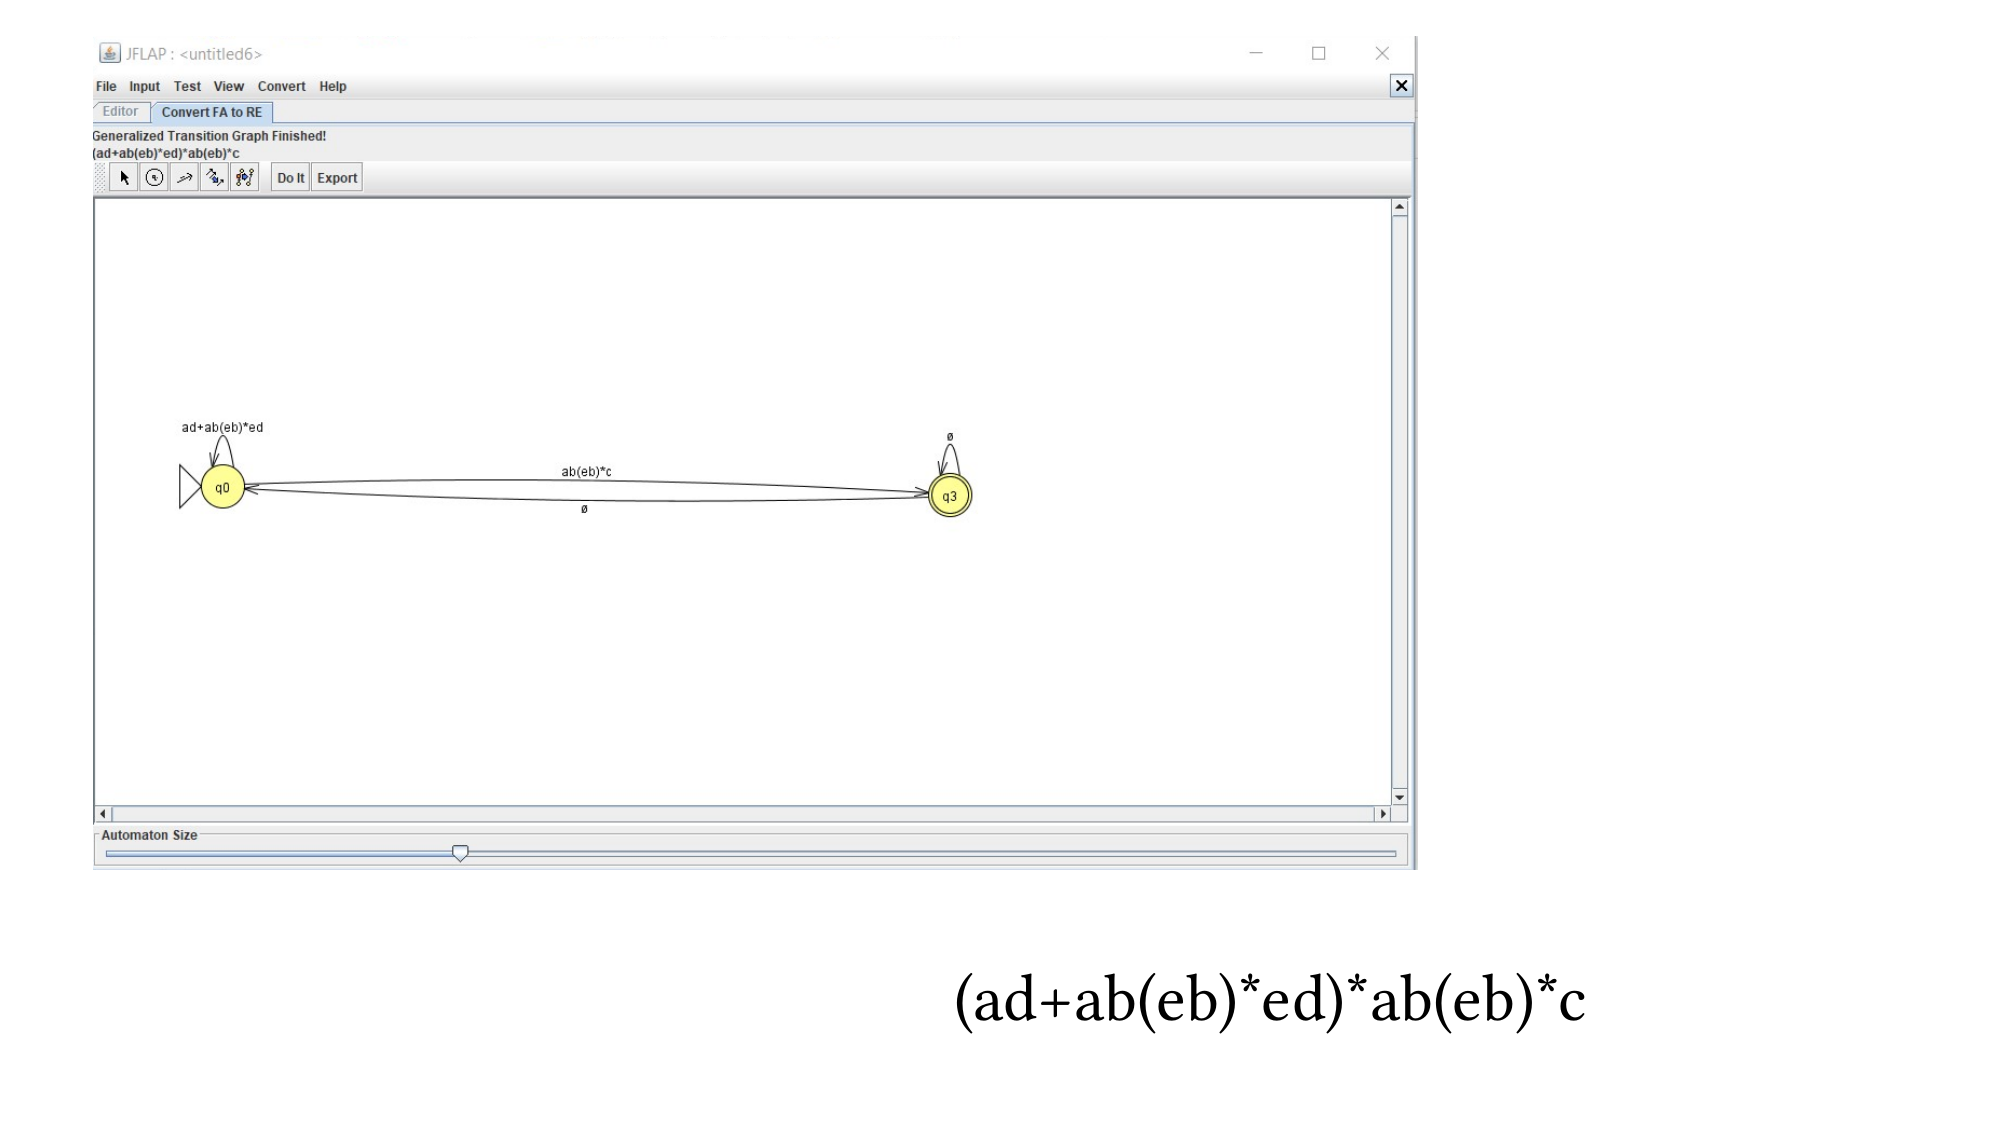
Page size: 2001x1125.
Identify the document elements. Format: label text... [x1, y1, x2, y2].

picture [93, 36, 1418, 871]
text_box (ad+ab(eb)*ed)*ab(eb)*c [939, 946, 1940, 1042]
